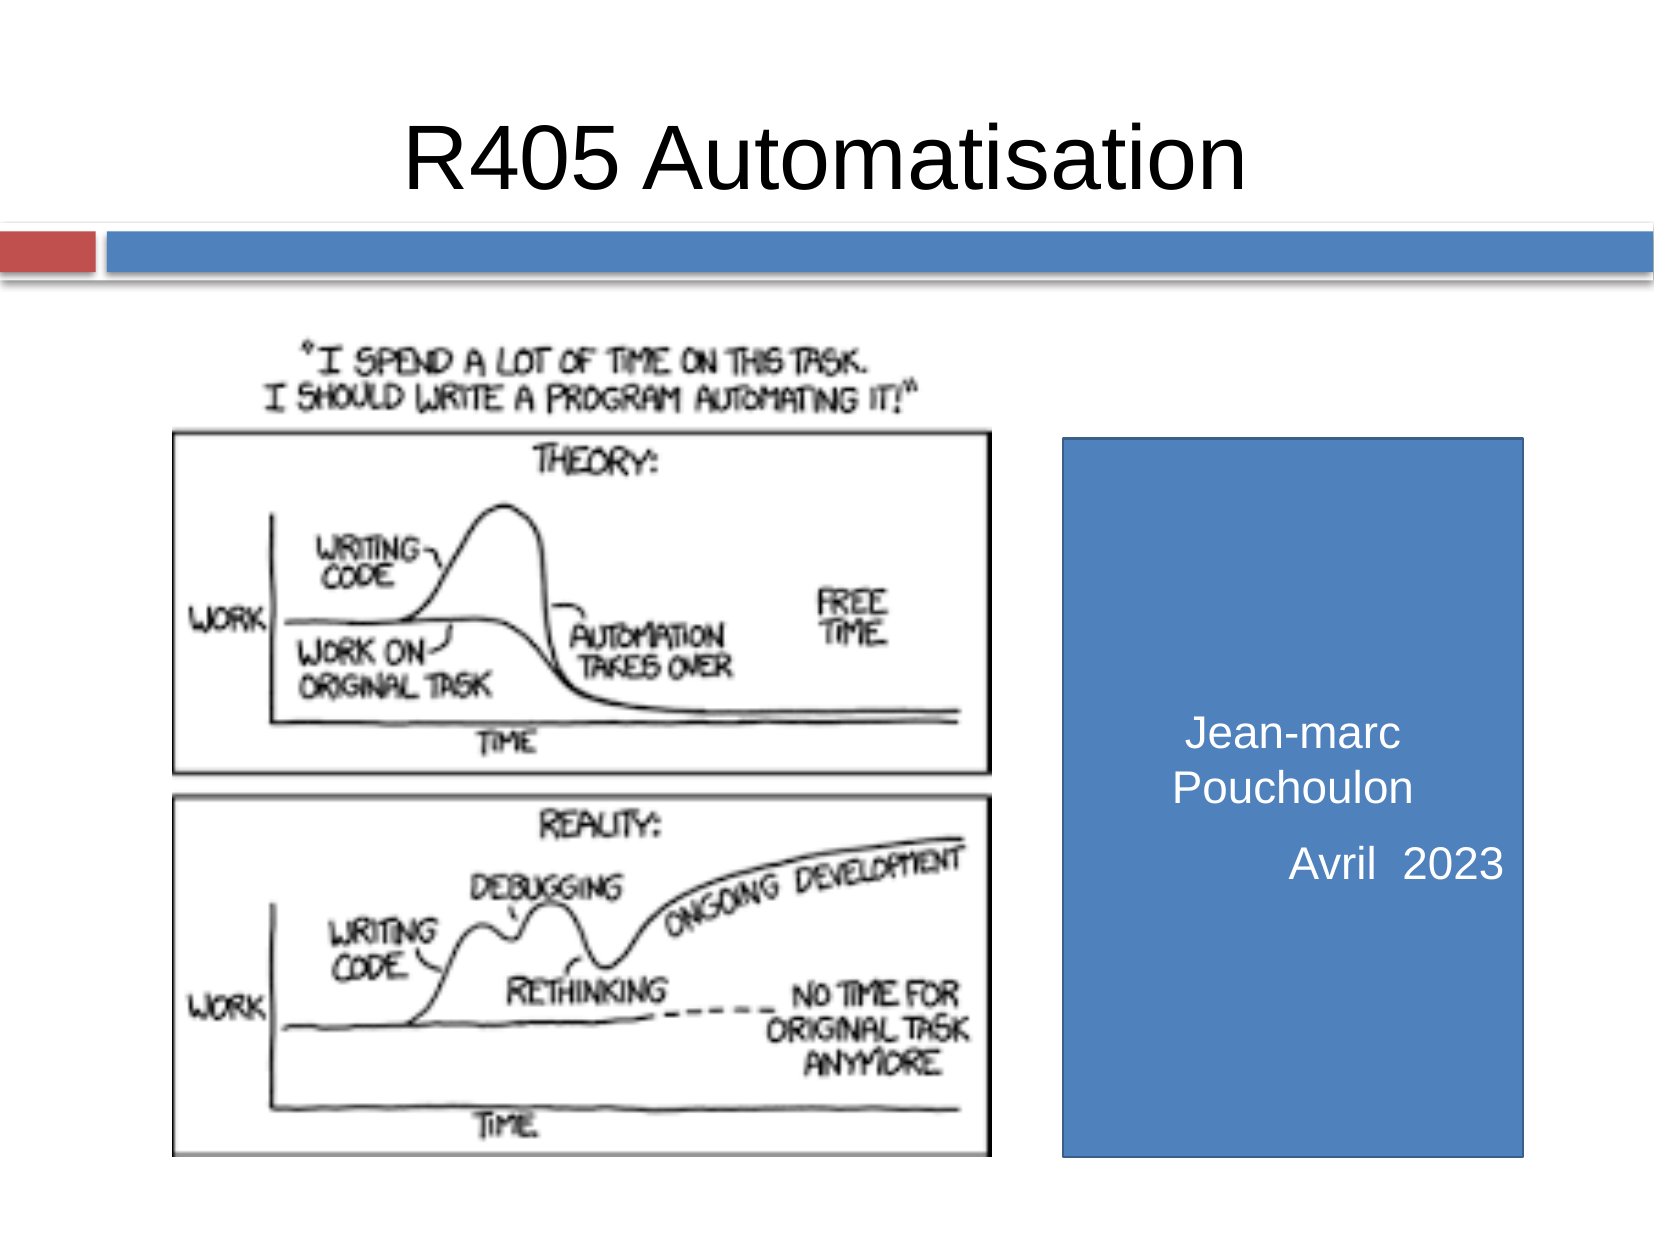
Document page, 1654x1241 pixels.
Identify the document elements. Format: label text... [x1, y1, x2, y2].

picture [172, 334, 992, 1157]
text_box R405 Automatisation [82, 49, 1571, 256]
text_box Jean-marc Pouchoulon Avril 2023 [1062, 437, 1524, 1158]
